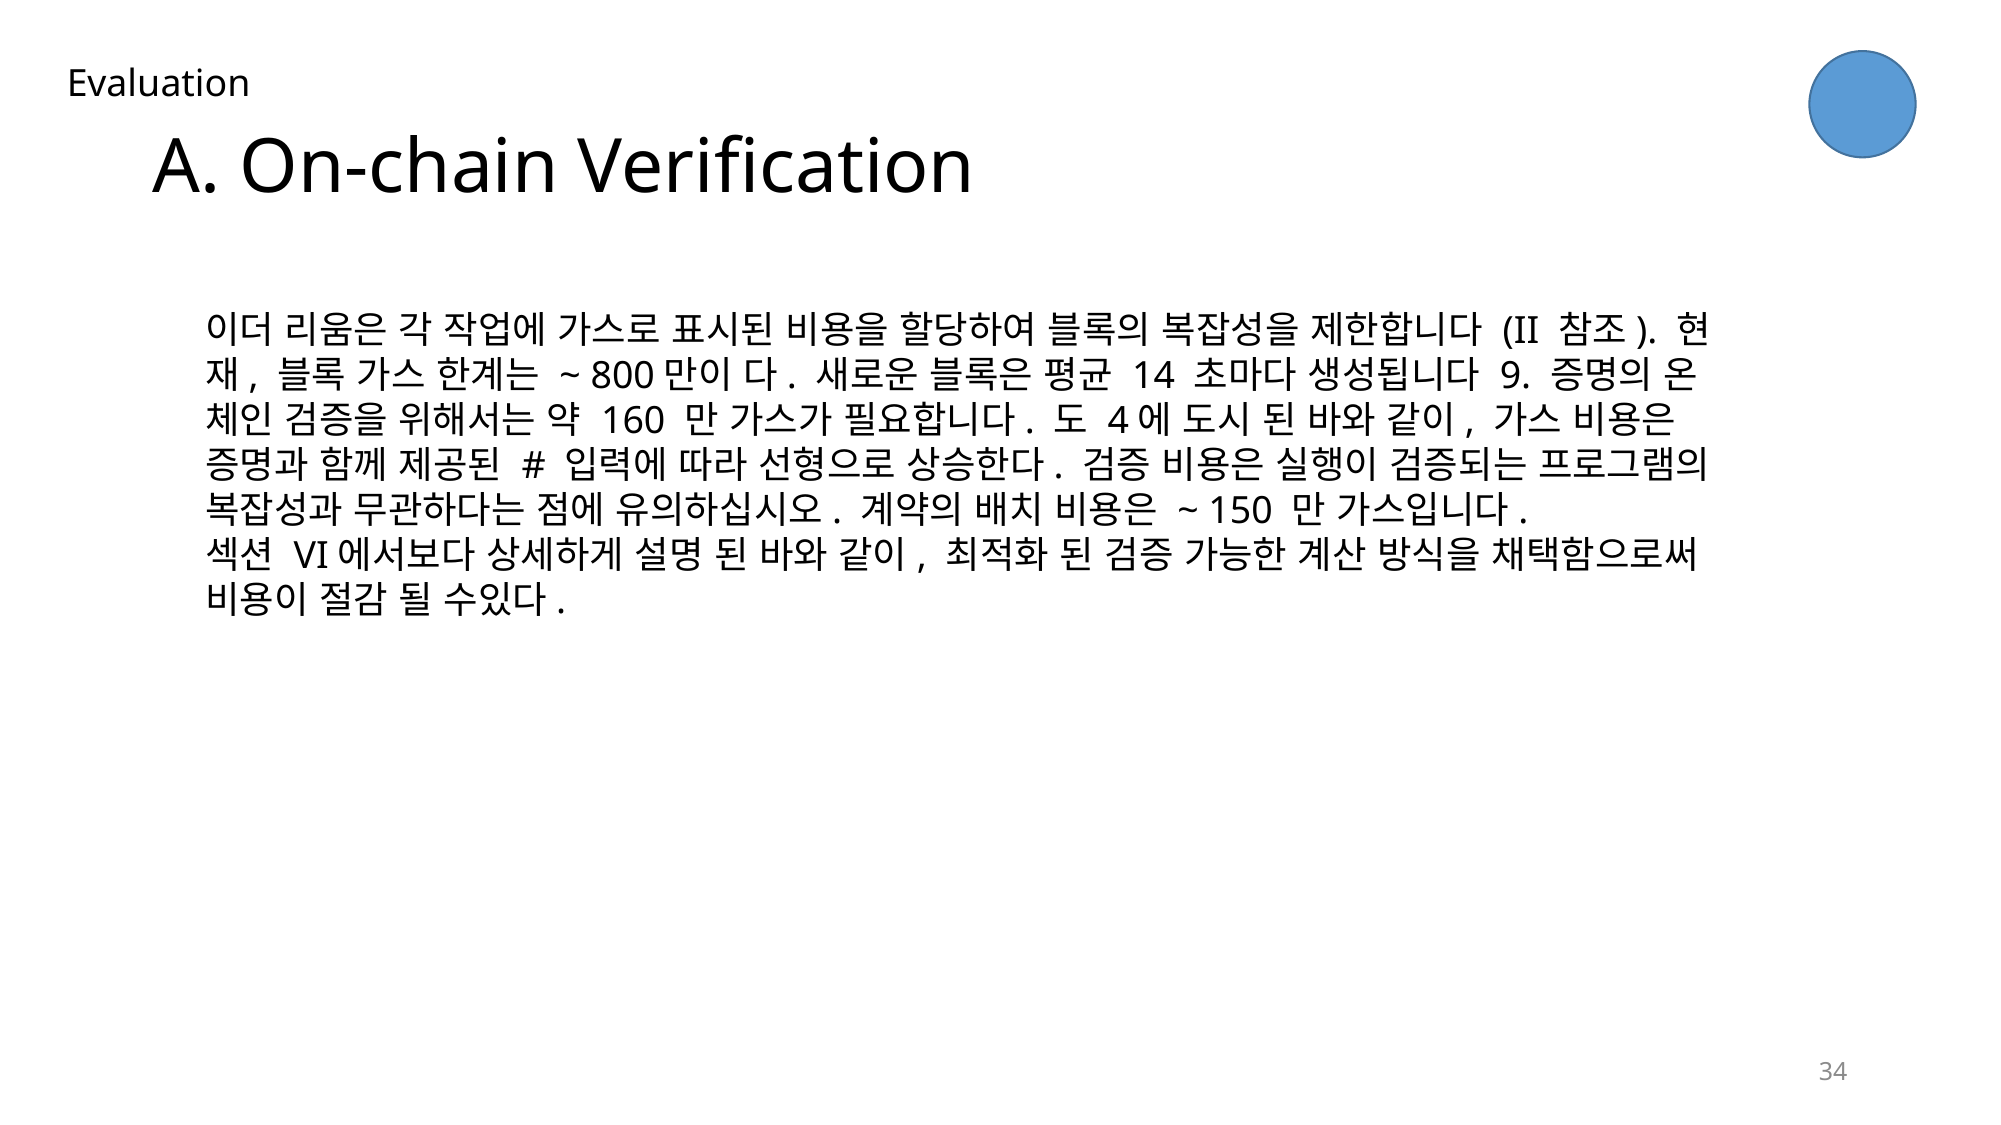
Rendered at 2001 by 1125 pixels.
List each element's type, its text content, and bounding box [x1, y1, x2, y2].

text_box [1808, 50, 1917, 159]
title A. On-chain Verification [137, 59, 1863, 278]
text_box 이더 리움은 각 작업에 가스로 표시된 비용을 할당하여 블록의 복잡성을 제한합니다 (II 참조). 현재, 블록 가스 한계는 ~ 800만이 다. 새로운 블록은 평균 14 초마다 생성됩니다 9. 증명의 온 체인 검증을 위해서는 약 160 만 가스가 필요합니다. 도 4에 도시 된 바와 같이, 가스 비용은 증명과 함께 제공된 # 입력에 따라 선형으로 상승한다. 검증 비용은 실행이 검증되는 프로그램의 복잡성과 무관하다는 점에 유의하십시오. 계약의 배치 비용은 ~ 150 만 가스입니다. 섹션 VI에서보다 상세하게 설명 된 바와 같이, 최적화 된 검증 가능한 계산 방식을 채택함으로써 비용이 절감 될 수있다. [190, 299, 1769, 629]
slide_number 34 [1412, 1042, 1863, 1103]
text_box Evaluation [52, 51, 266, 111]
